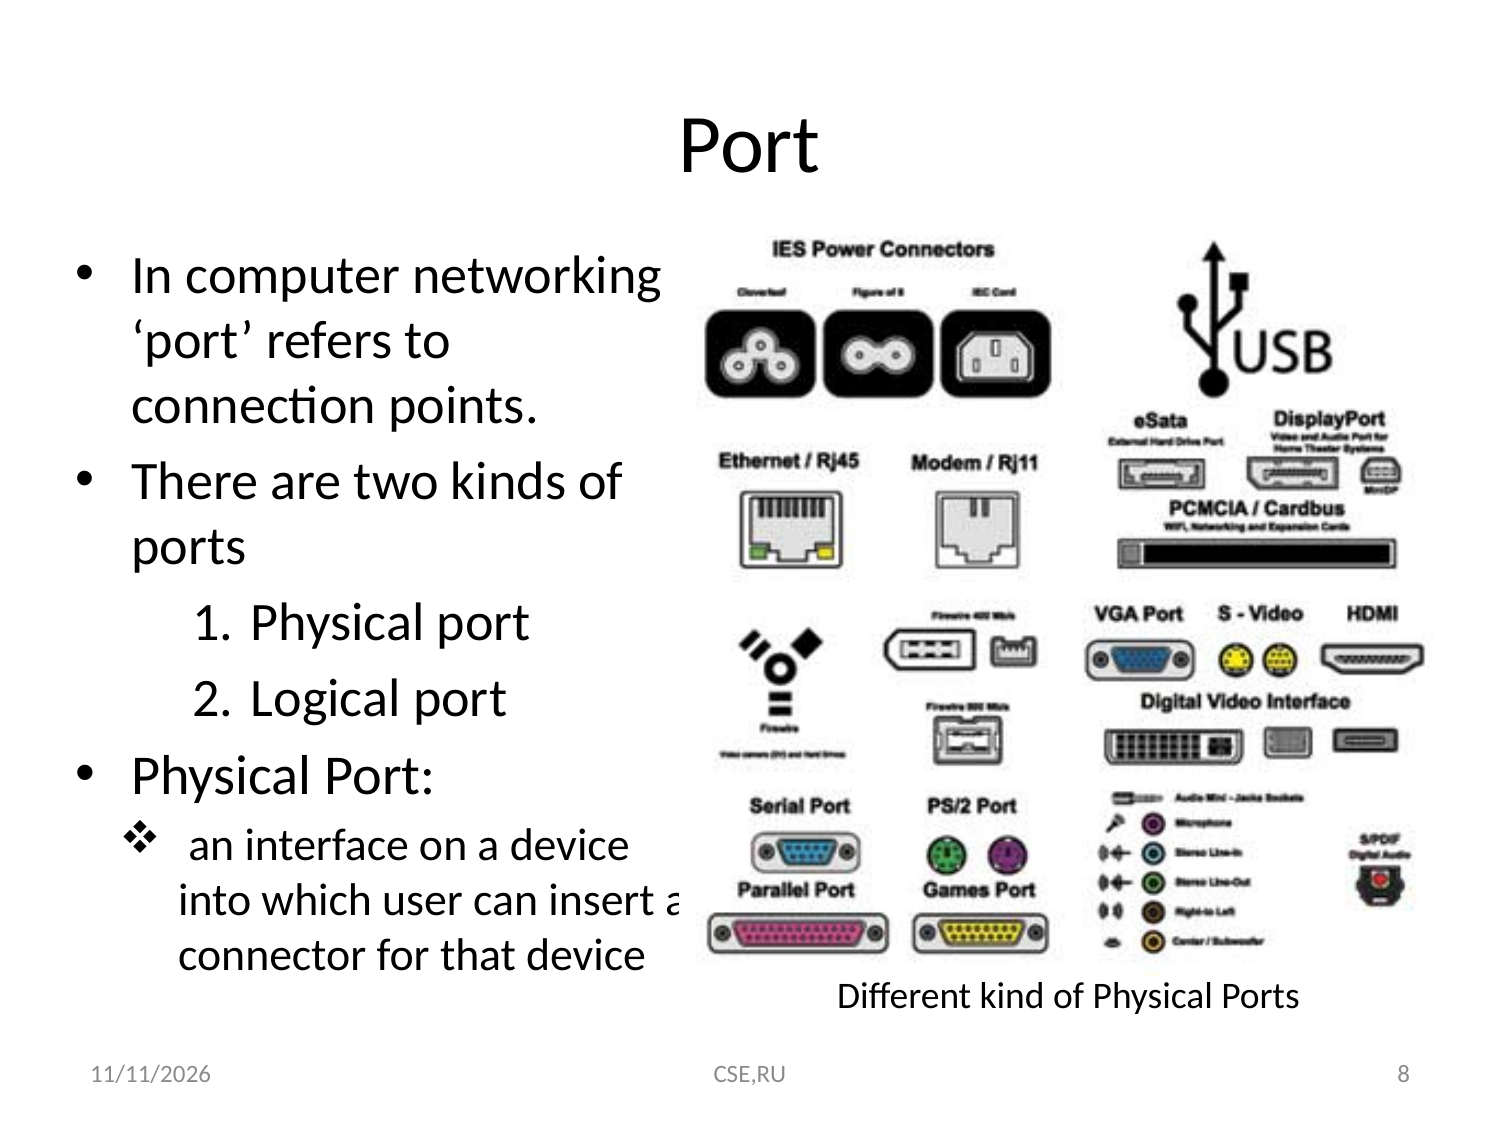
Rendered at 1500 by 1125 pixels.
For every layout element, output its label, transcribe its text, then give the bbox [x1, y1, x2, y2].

picture [678, 219, 1448, 977]
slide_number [75, 1042, 425, 1103]
list In computer networking ‘port’ refers to connection points. There are two kinds of ports Physical port Logical port Physical Port: an interface on a device into which user can insert a connector for that device [75, 231, 691, 1005]
title Port [75, 45, 1425, 231]
footer CSE,RU [512, 1042, 988, 1103]
text_box Different kind of Physical Ports [822, 983, 1316, 1024]
slide_number 8 [1074, 1042, 1425, 1103]
